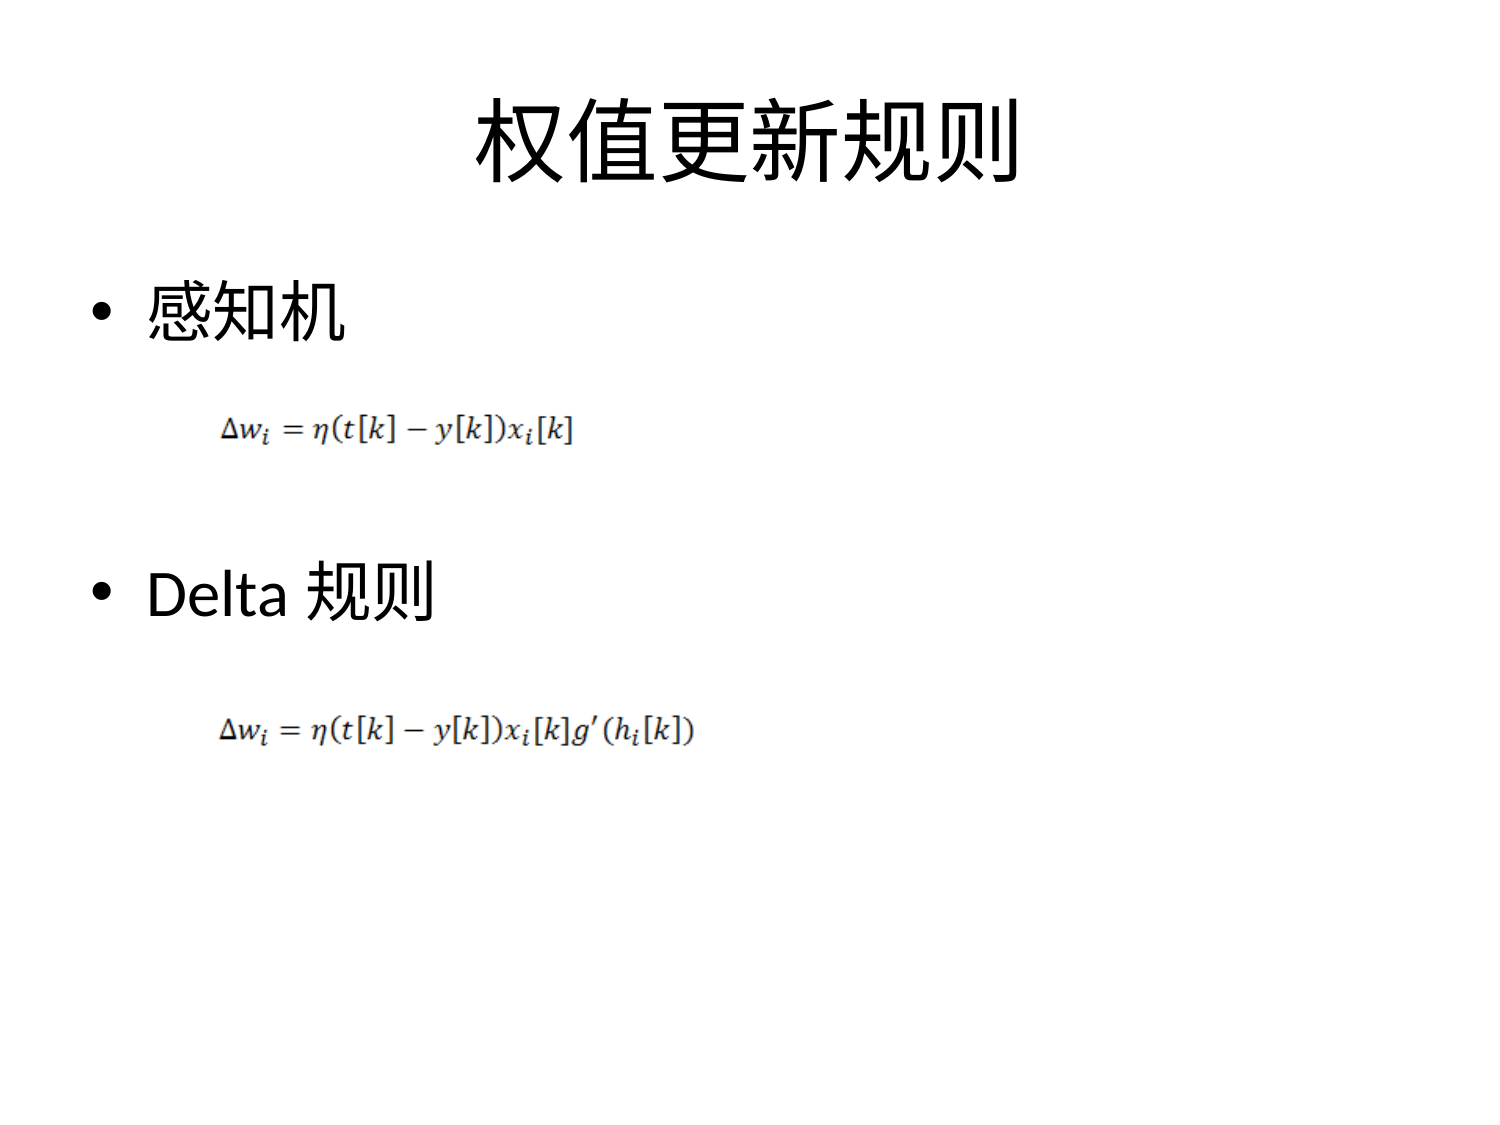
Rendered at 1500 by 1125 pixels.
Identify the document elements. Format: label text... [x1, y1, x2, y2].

picture [194, 385, 600, 467]
title 权值更新规则 [75, 45, 1425, 233]
list 感知机 Delta规则 [75, 262, 1425, 1005]
picture [194, 692, 719, 776]
